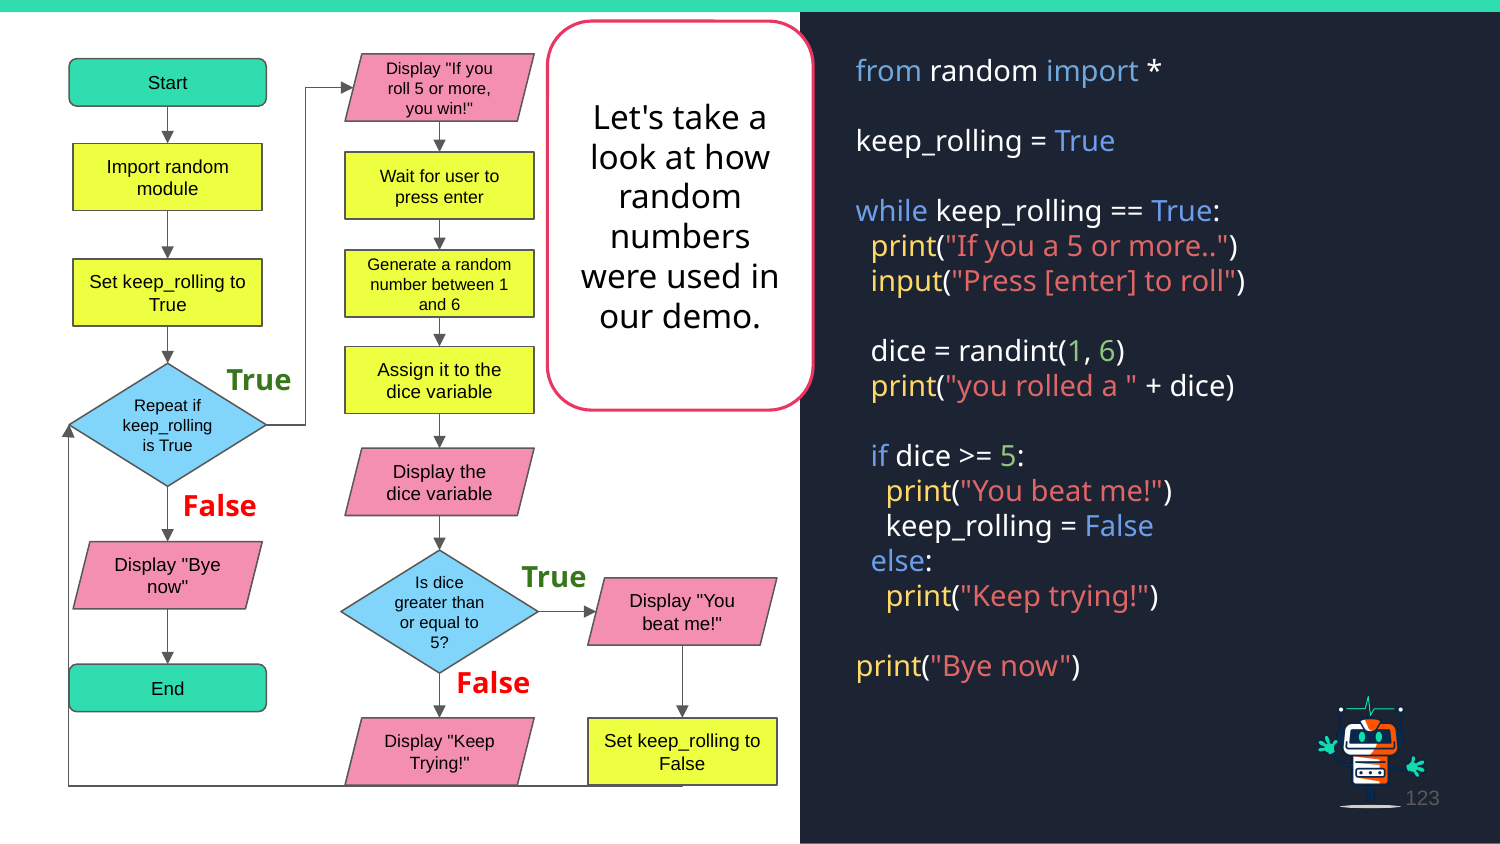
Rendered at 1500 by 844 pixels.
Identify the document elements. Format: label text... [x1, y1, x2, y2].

picture [1309, 687, 1435, 812]
text_box [800, 12, 1500, 844]
text_box Let's take a look at how random numbers were used in our demo. [549, 21, 814, 409]
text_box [68, 53, 778, 786]
text_box from random import * keep_rolling = True while keep_rolling == True: print("If you a 5 or more..") input("Press [enter] to roll") dice = randint(1, 6) print("you rolled a " + dice) if dice >= 5: print("You beat me!") keep_rolling = False else: print("Keep trying!") print("Bye now") [840, 37, 1455, 765]
slide_number 123 [1364, 764, 1455, 830]
